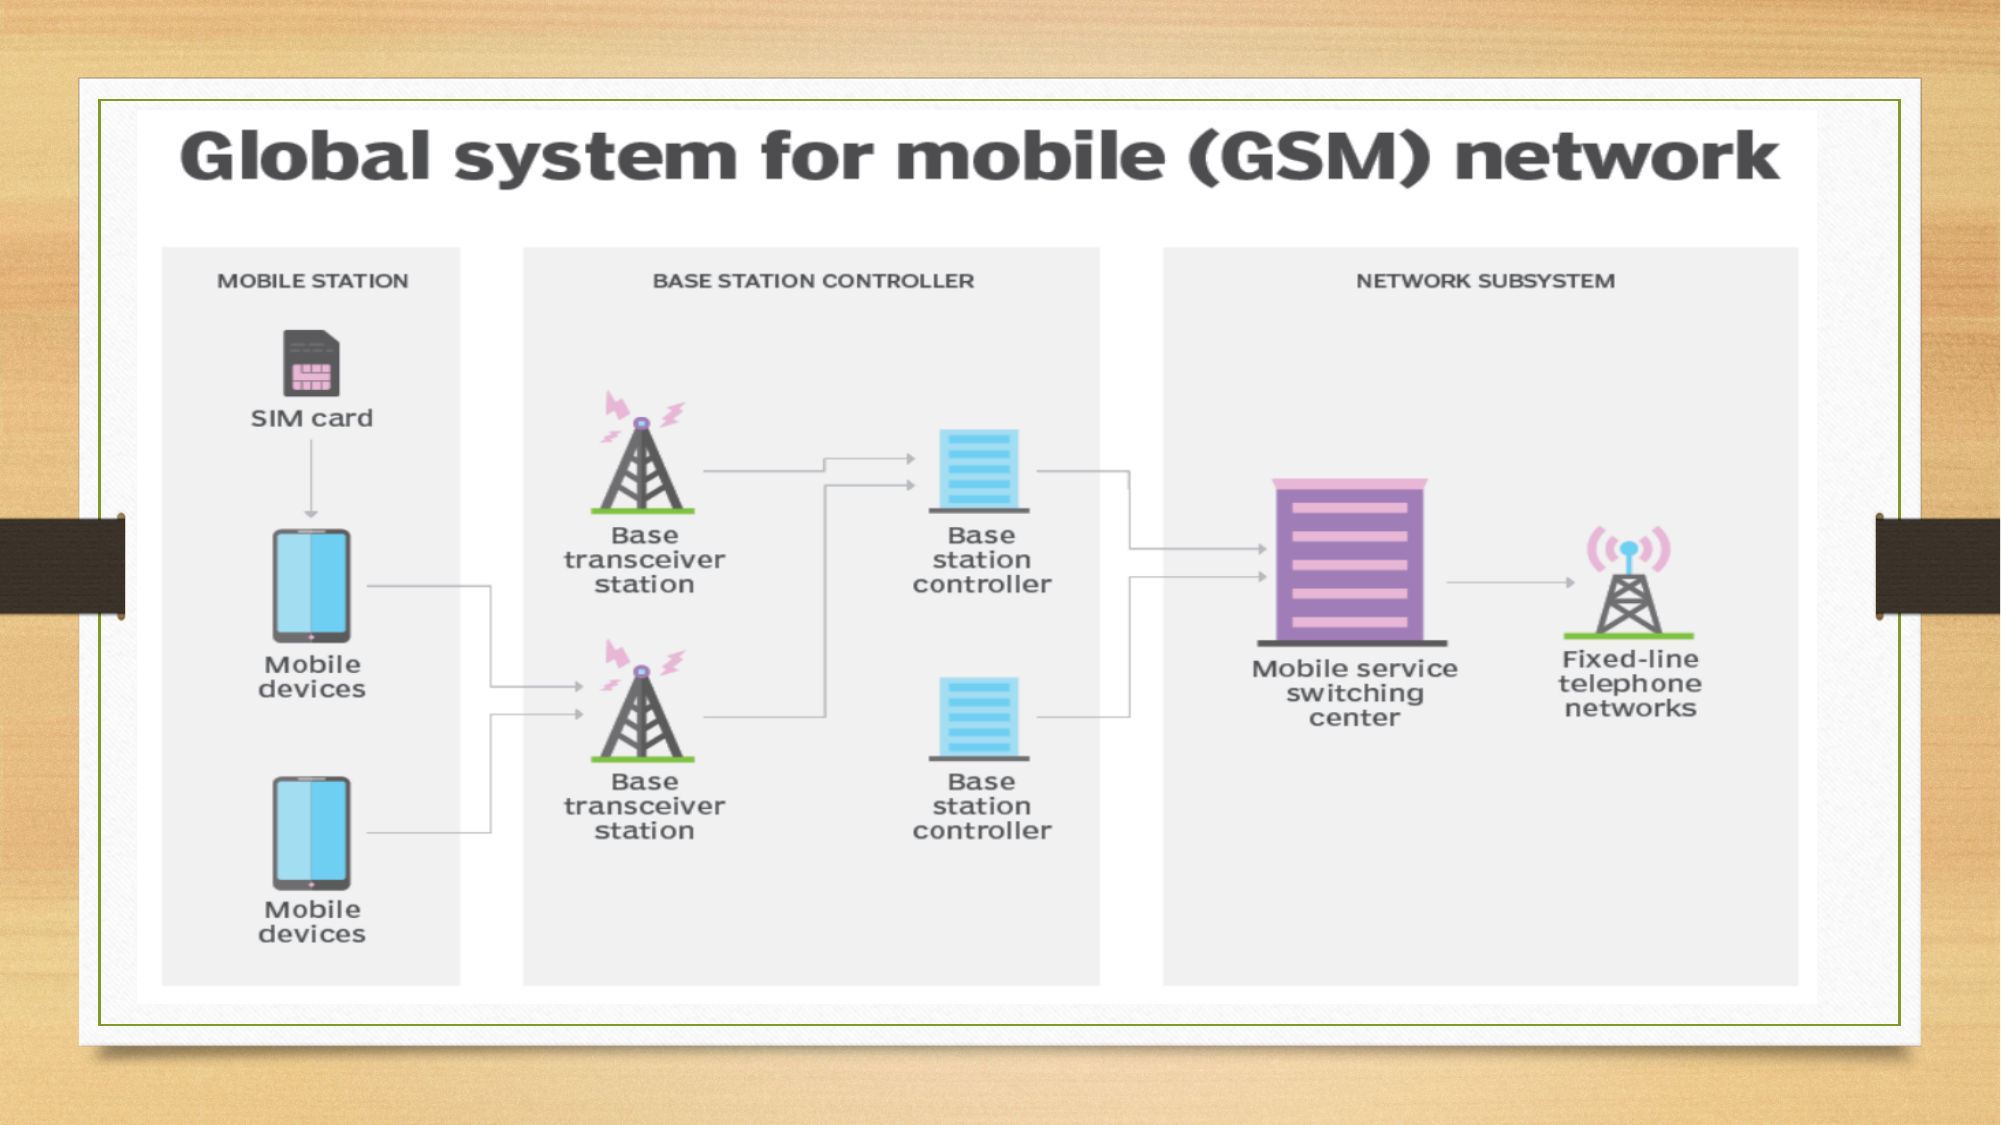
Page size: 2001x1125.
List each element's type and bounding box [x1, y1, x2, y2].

picture [0, 0, 2001, 1125]
list [137, 109, 1817, 1005]
